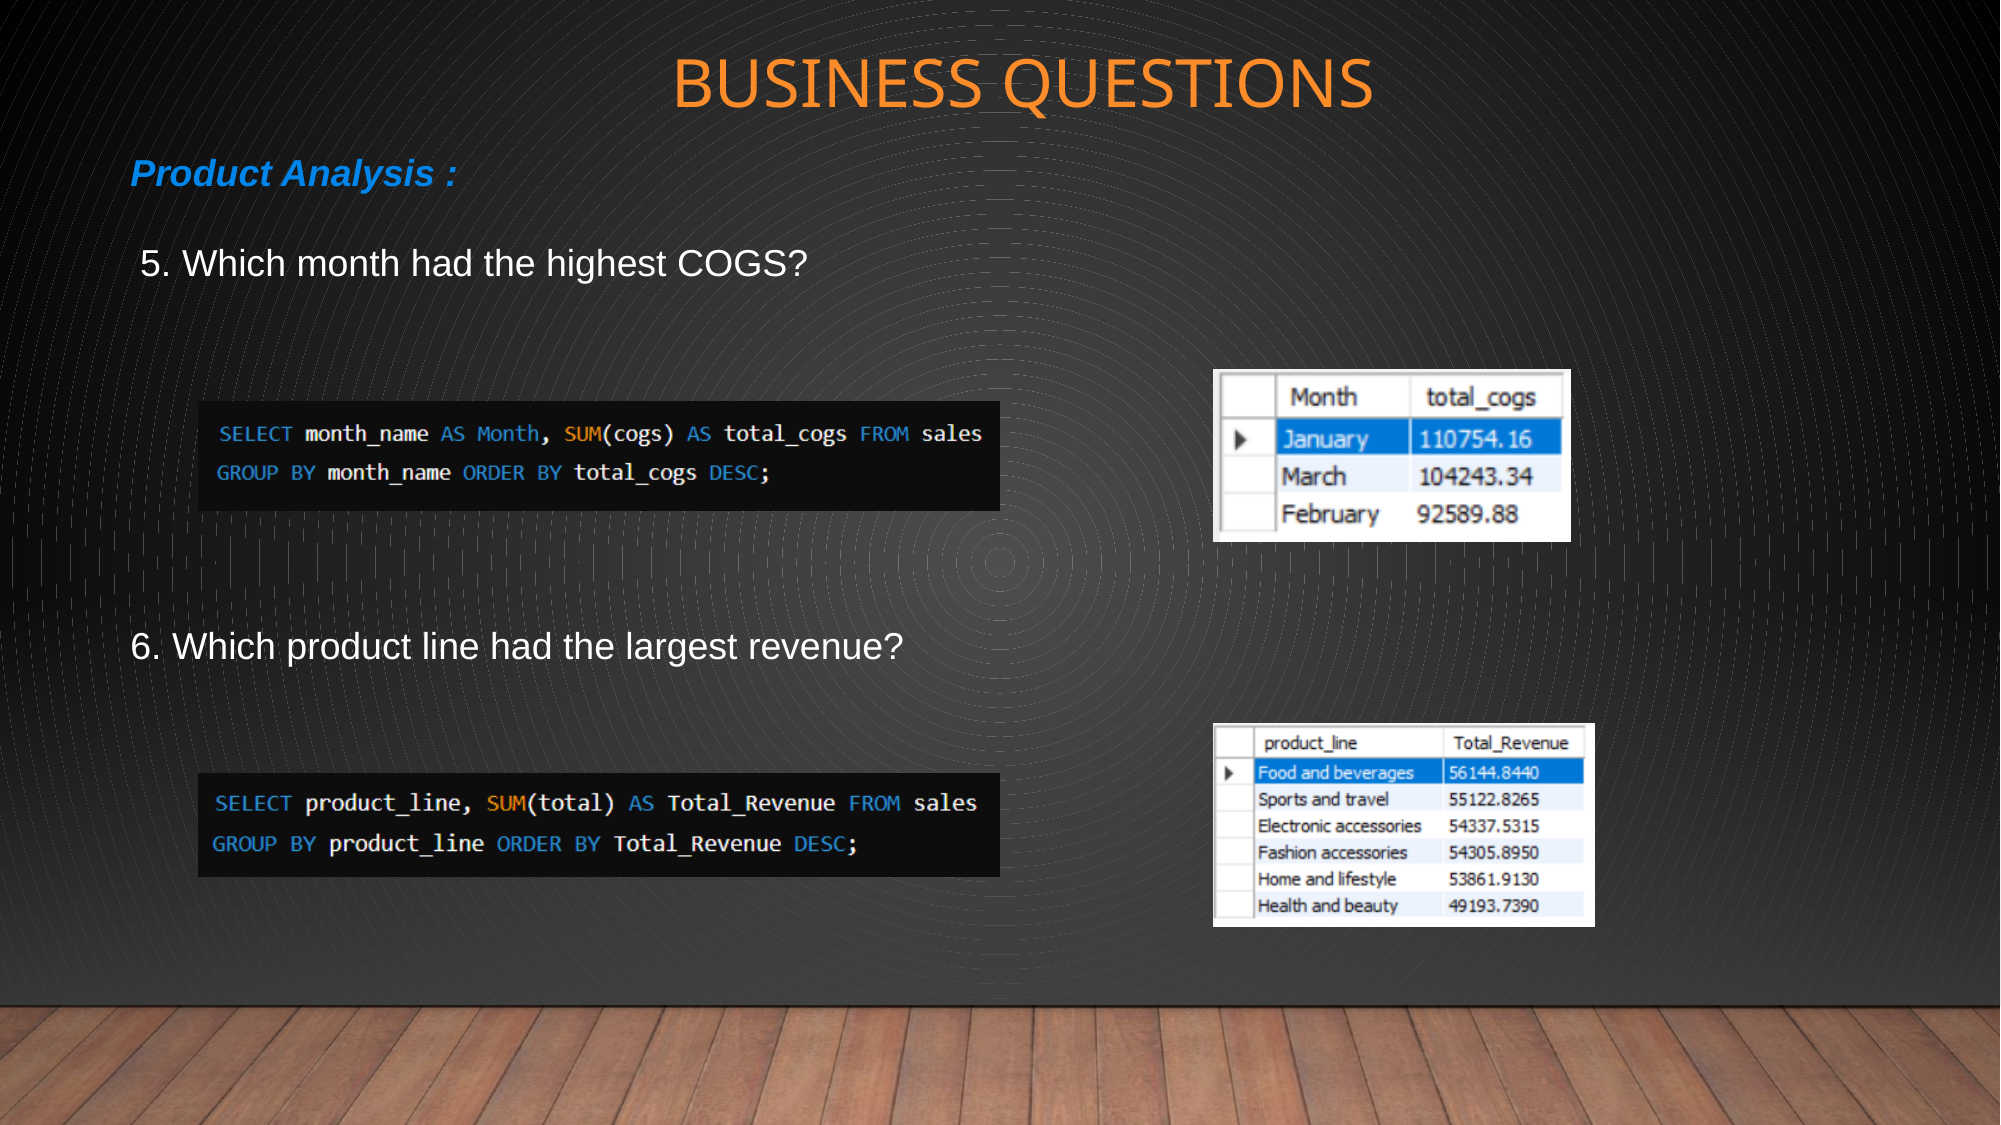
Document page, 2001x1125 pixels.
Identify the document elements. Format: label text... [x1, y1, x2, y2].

text_box 6. Which product line had the largest revenue? [115, 614, 971, 675]
text_box Product Analysis : [115, 141, 526, 202]
title Business Questions [253, 0, 1778, 173]
picture [198, 401, 1001, 511]
picture [1213, 722, 1596, 927]
picture [0, 1005, 2000, 1125]
picture [1213, 369, 1571, 543]
text_box 5. Which month had the highest COGS? [125, 231, 824, 292]
picture [198, 772, 1001, 877]
